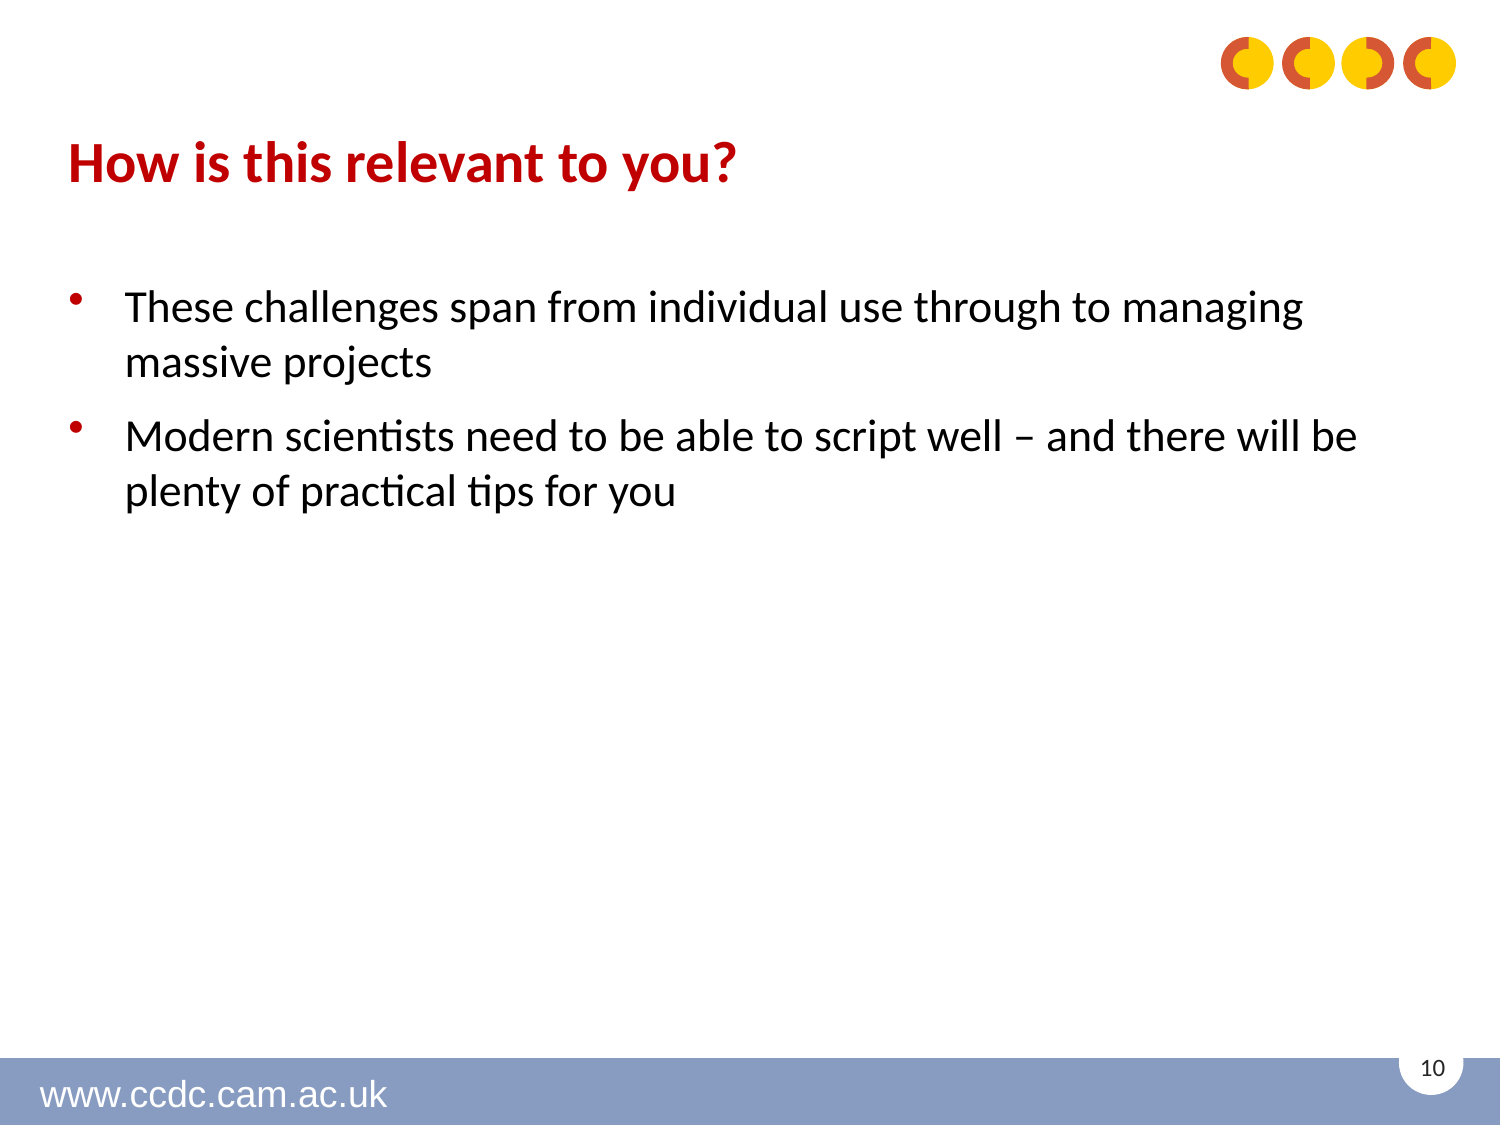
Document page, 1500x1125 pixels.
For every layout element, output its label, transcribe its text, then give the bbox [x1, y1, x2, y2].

list These challenges span from individual use through to managing massive projects Modern scientists need to be able to script well – and there will be plenty of practical tips for you [52, 269, 1448, 1020]
title How is this relevant to you? [52, 62, 1448, 256]
